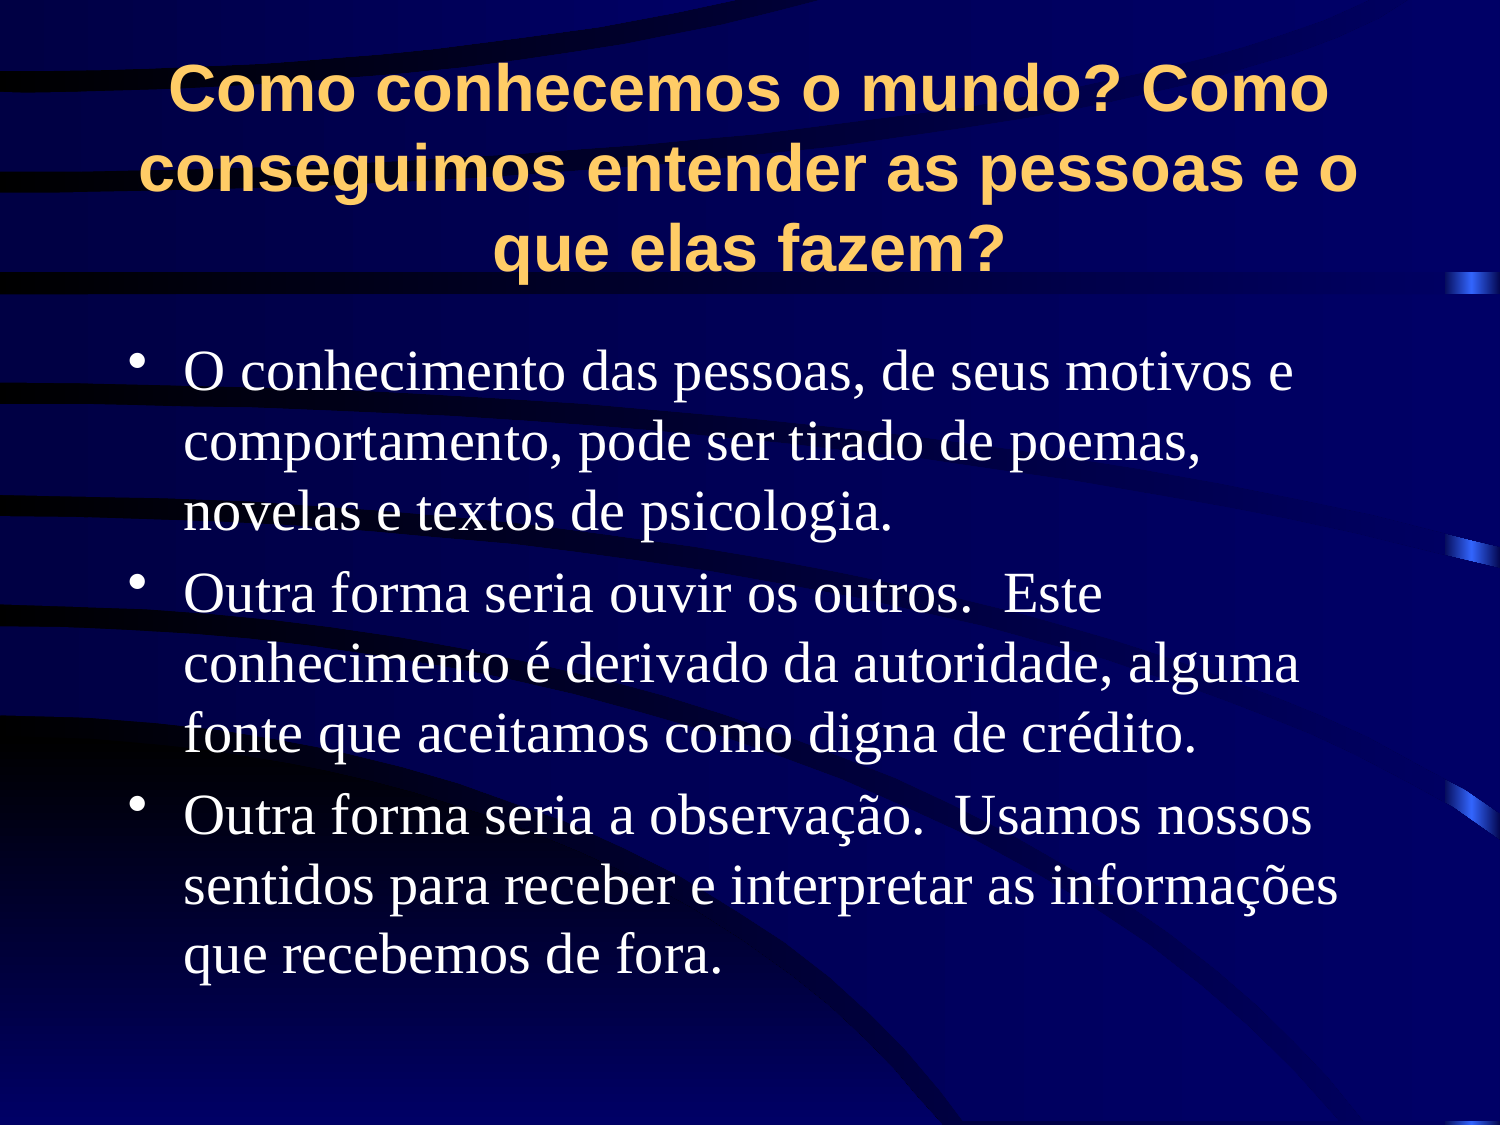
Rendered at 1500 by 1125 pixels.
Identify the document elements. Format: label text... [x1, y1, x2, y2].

title Como conhecemos o mundo? Como conseguimos entender as pessoas e o que elas fazem? [112, 42, 1388, 288]
list O conhecimento das pessoas, de seus motivos e comportamento, pode ser tirado de poemas, novelas e textos de psicologia. Outra forma seria ouvir os outros. Este conhecimento é derivado da autoridade, alguma fonte que aceitamos como digna de crédito. Outra forma seria a observação. Usamos nossos sentidos para receber e interpretar as informações que recebemos de fora. [112, 324, 1388, 1059]
